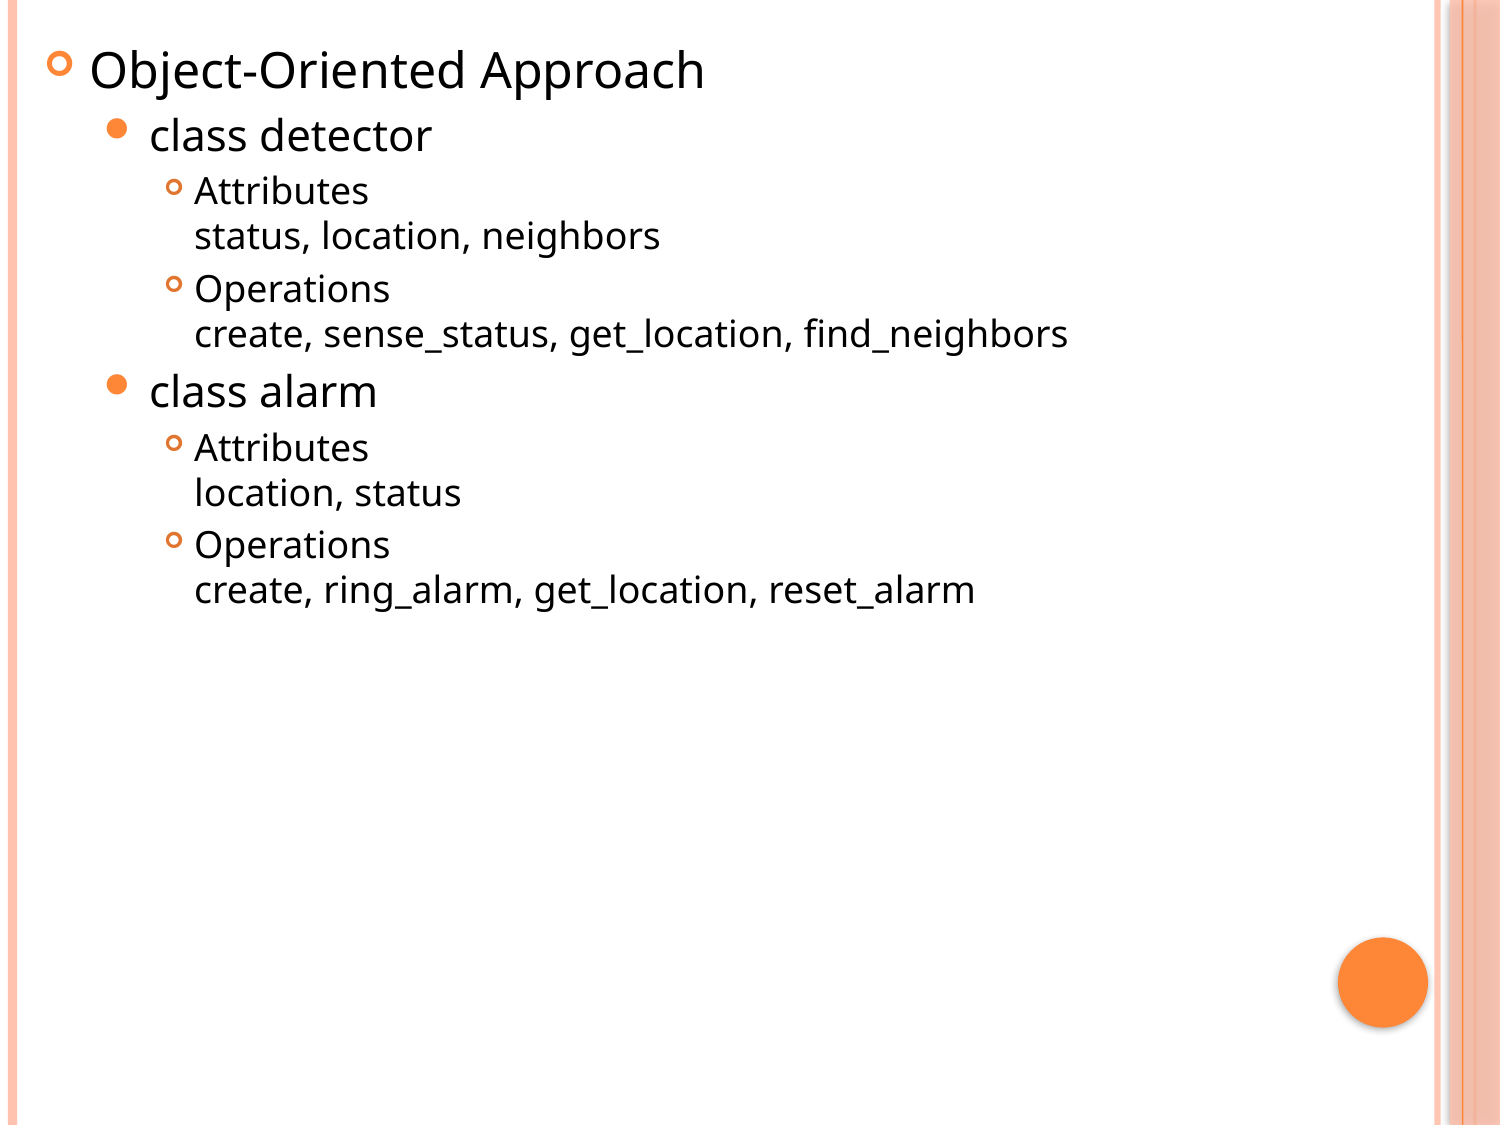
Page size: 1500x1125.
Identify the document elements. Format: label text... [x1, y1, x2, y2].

list Object-Oriented Approach class detector Attributes status, location, neighbors Operations create, sense_status, get_location, find_neighbors class alarm Attributes location, status Operations create, ring_alarm, get_location, reset_alarm [28, 30, 1460, 1095]
